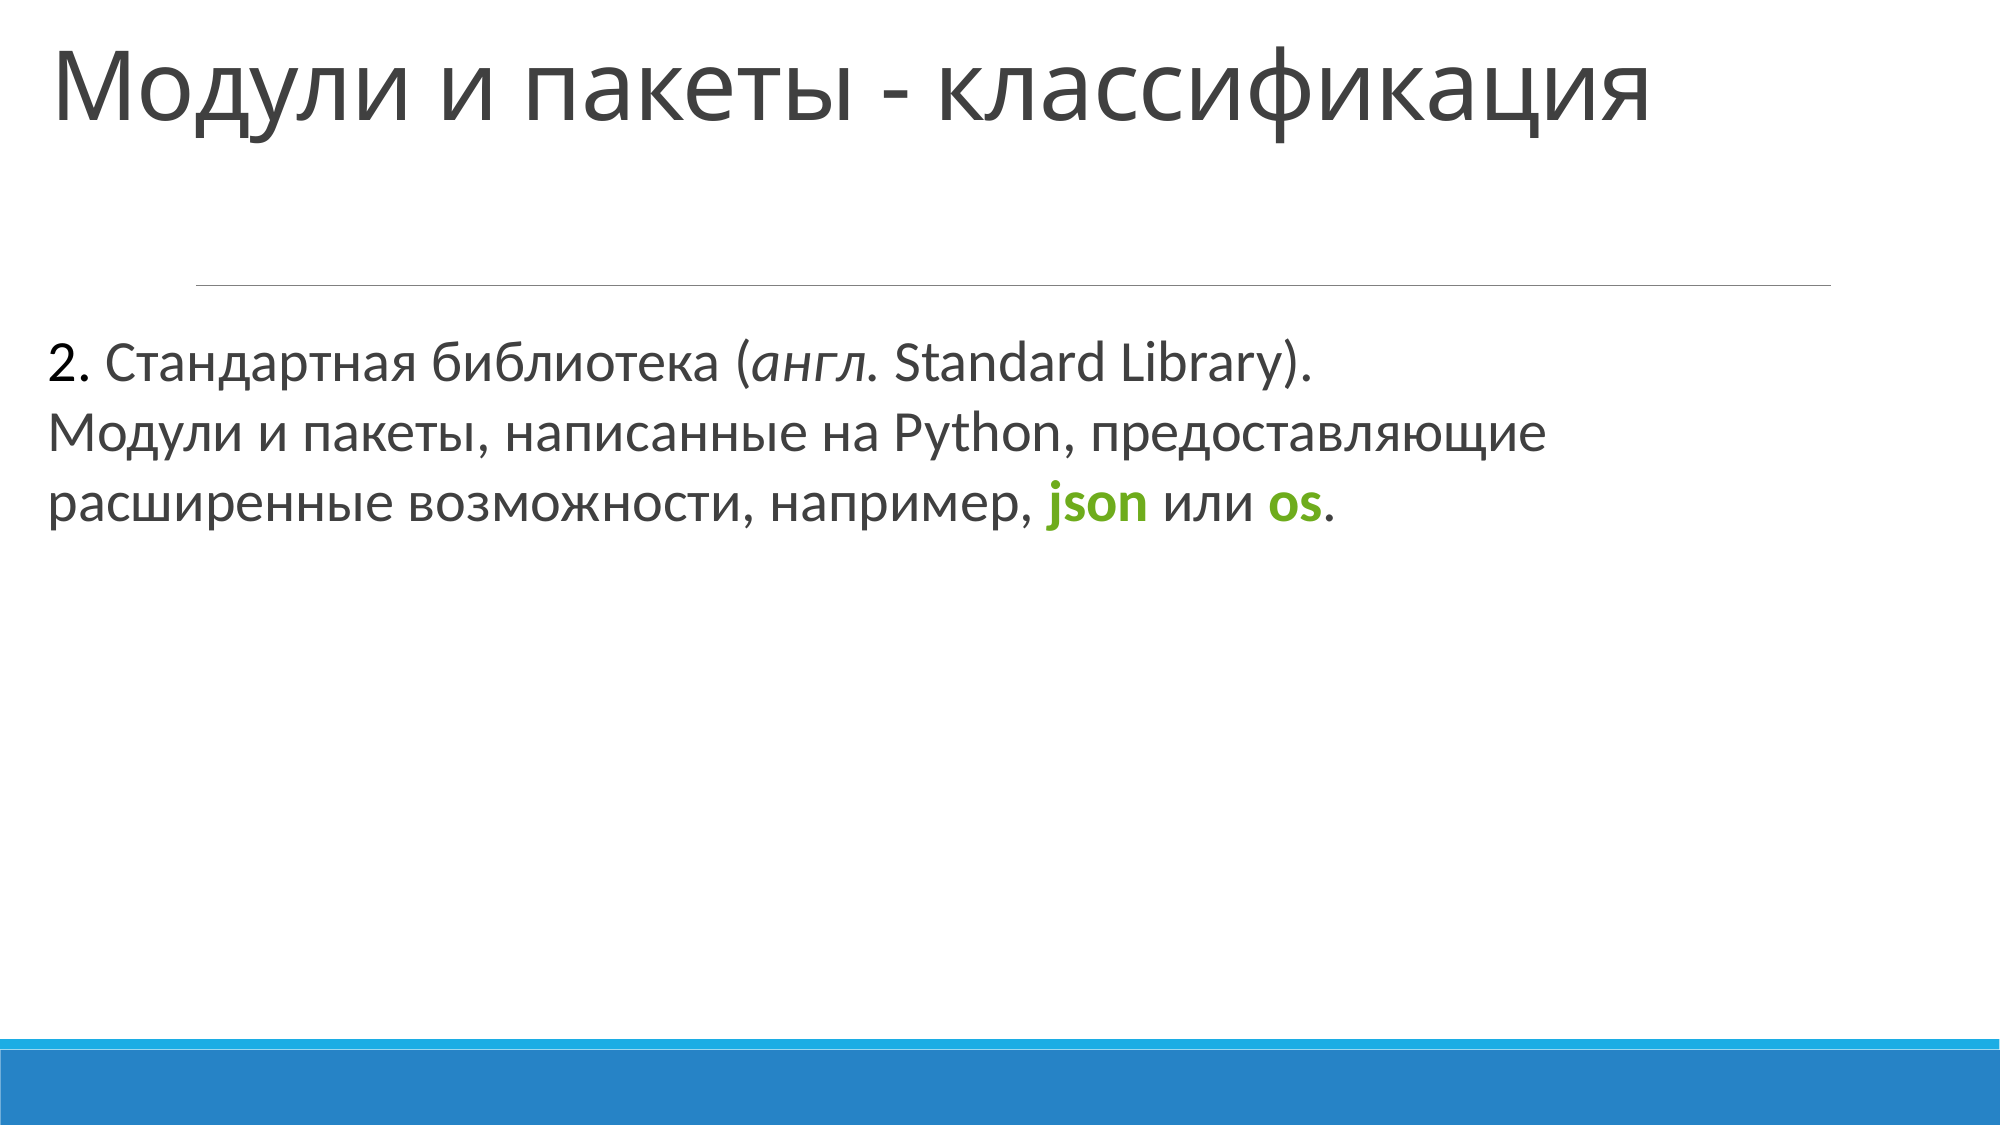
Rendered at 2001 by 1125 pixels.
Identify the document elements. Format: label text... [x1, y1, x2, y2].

title Модули и пакеты - классификация [34, 27, 1685, 148]
text_box 2. Стандартная библиотека (англ. Standard Library). Модули и пакеты, написанные на Python, предоставляющие расширенные возможности, например, json или os. [47, 322, 1875, 629]
